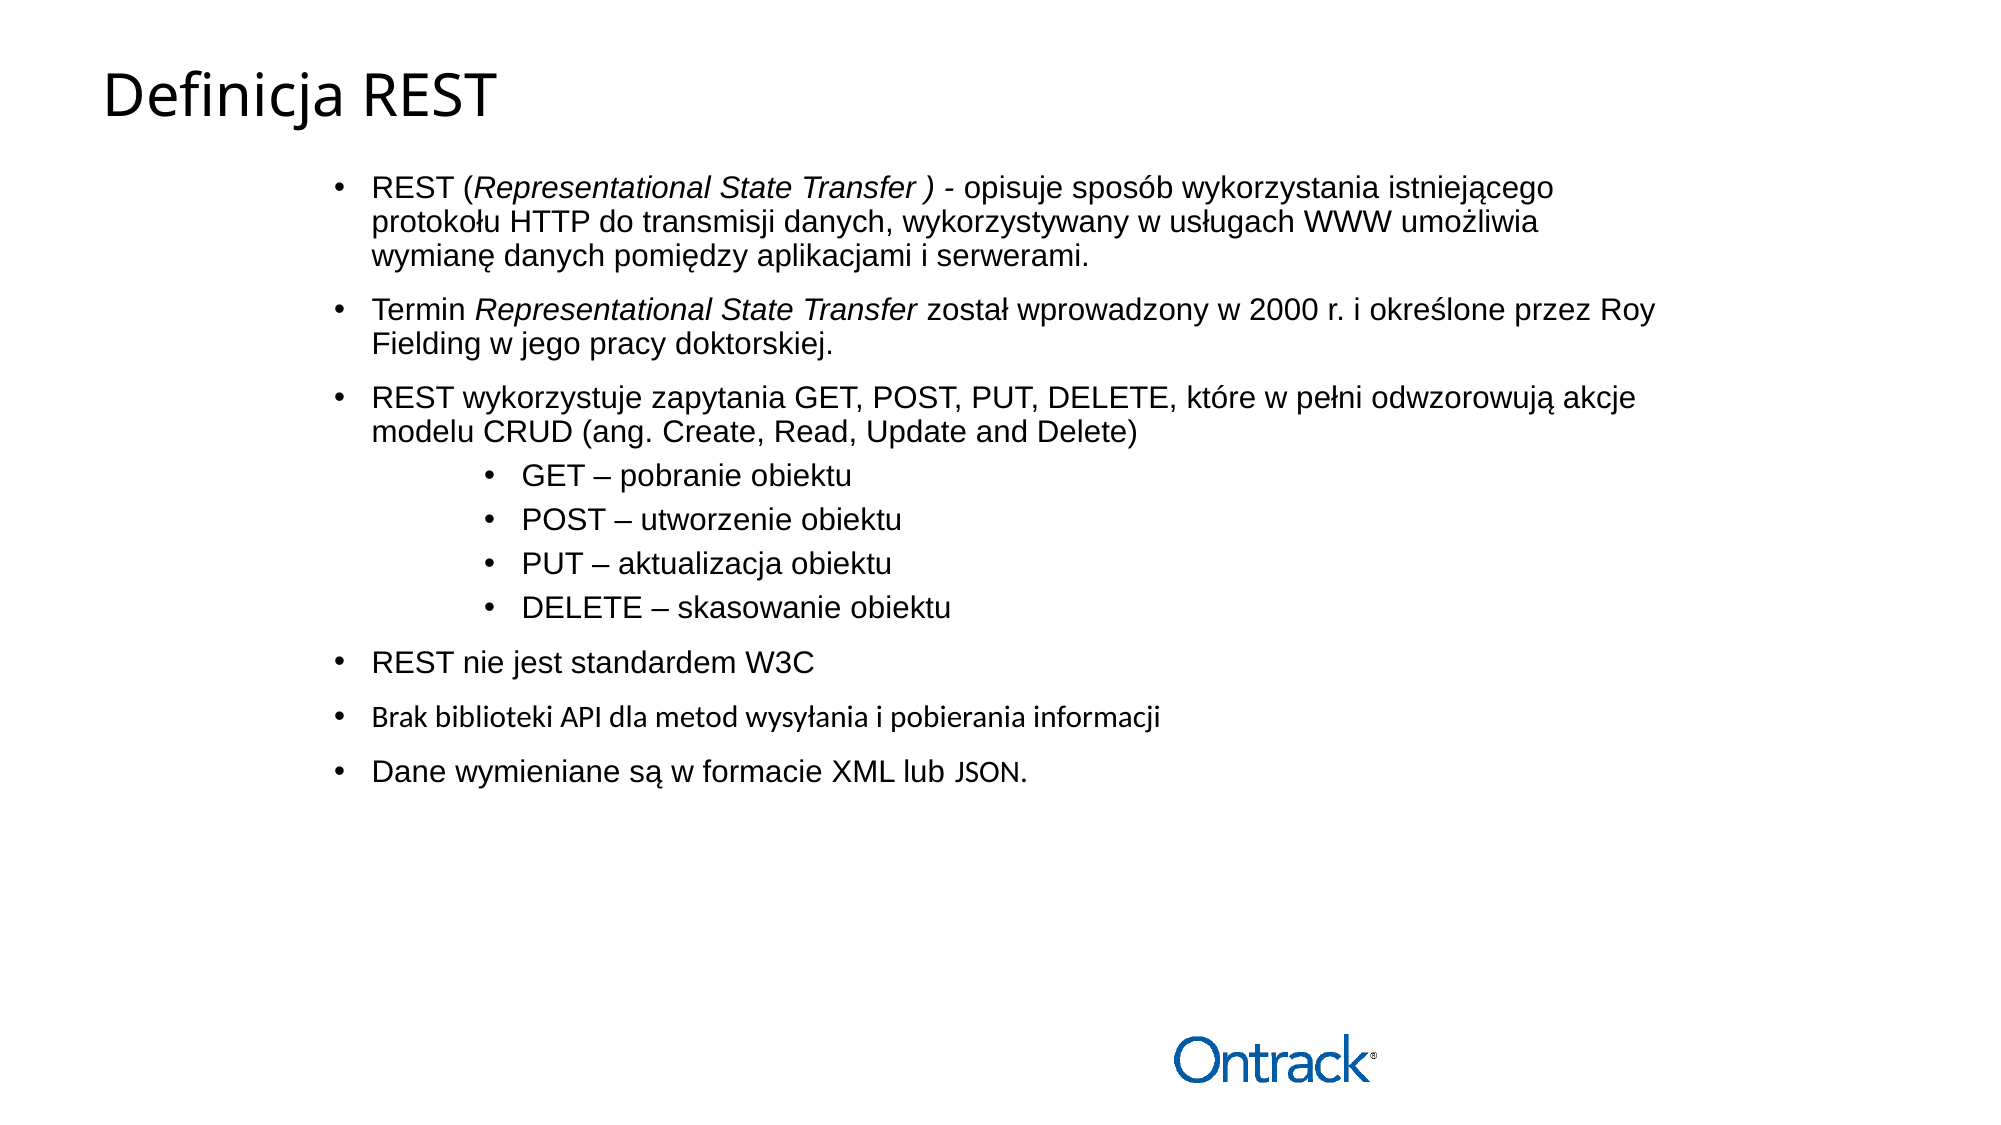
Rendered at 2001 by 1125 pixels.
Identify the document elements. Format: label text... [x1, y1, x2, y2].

list REST (Representational State Transfer ) - opisuje sposób wykorzystania istniejącego protokołu HTTP do transmisji danych, wykorzystywany w usługach WWW umożliwia wymianę danych pomiędzy aplikacjami i serwerami. Termin Representational State Transfer został wprowadzony w 2000 r. i określone przez Roy Fielding w jego pracy doktorskiej. REST wykorzystuje zapytania GET, POST, PUT, DELETE, które w pełni odwzorowują akcje modelu CRUD (ang. Create, Read, Update and Delete) GET – pobranie obiektu POST – utworzenie obiektu PUT – aktualizacja obiektu DELETE – skasowanie obiektu REST nie jest standardem W3C Brak biblioteki API dla metod wysyłania i pobierania informacji Dane wymieniane są w formacie XML lub JSON. [319, 164, 1684, 916]
picture [1174, 1034, 1377, 1083]
title Definicja REST [87, 56, 1916, 137]
